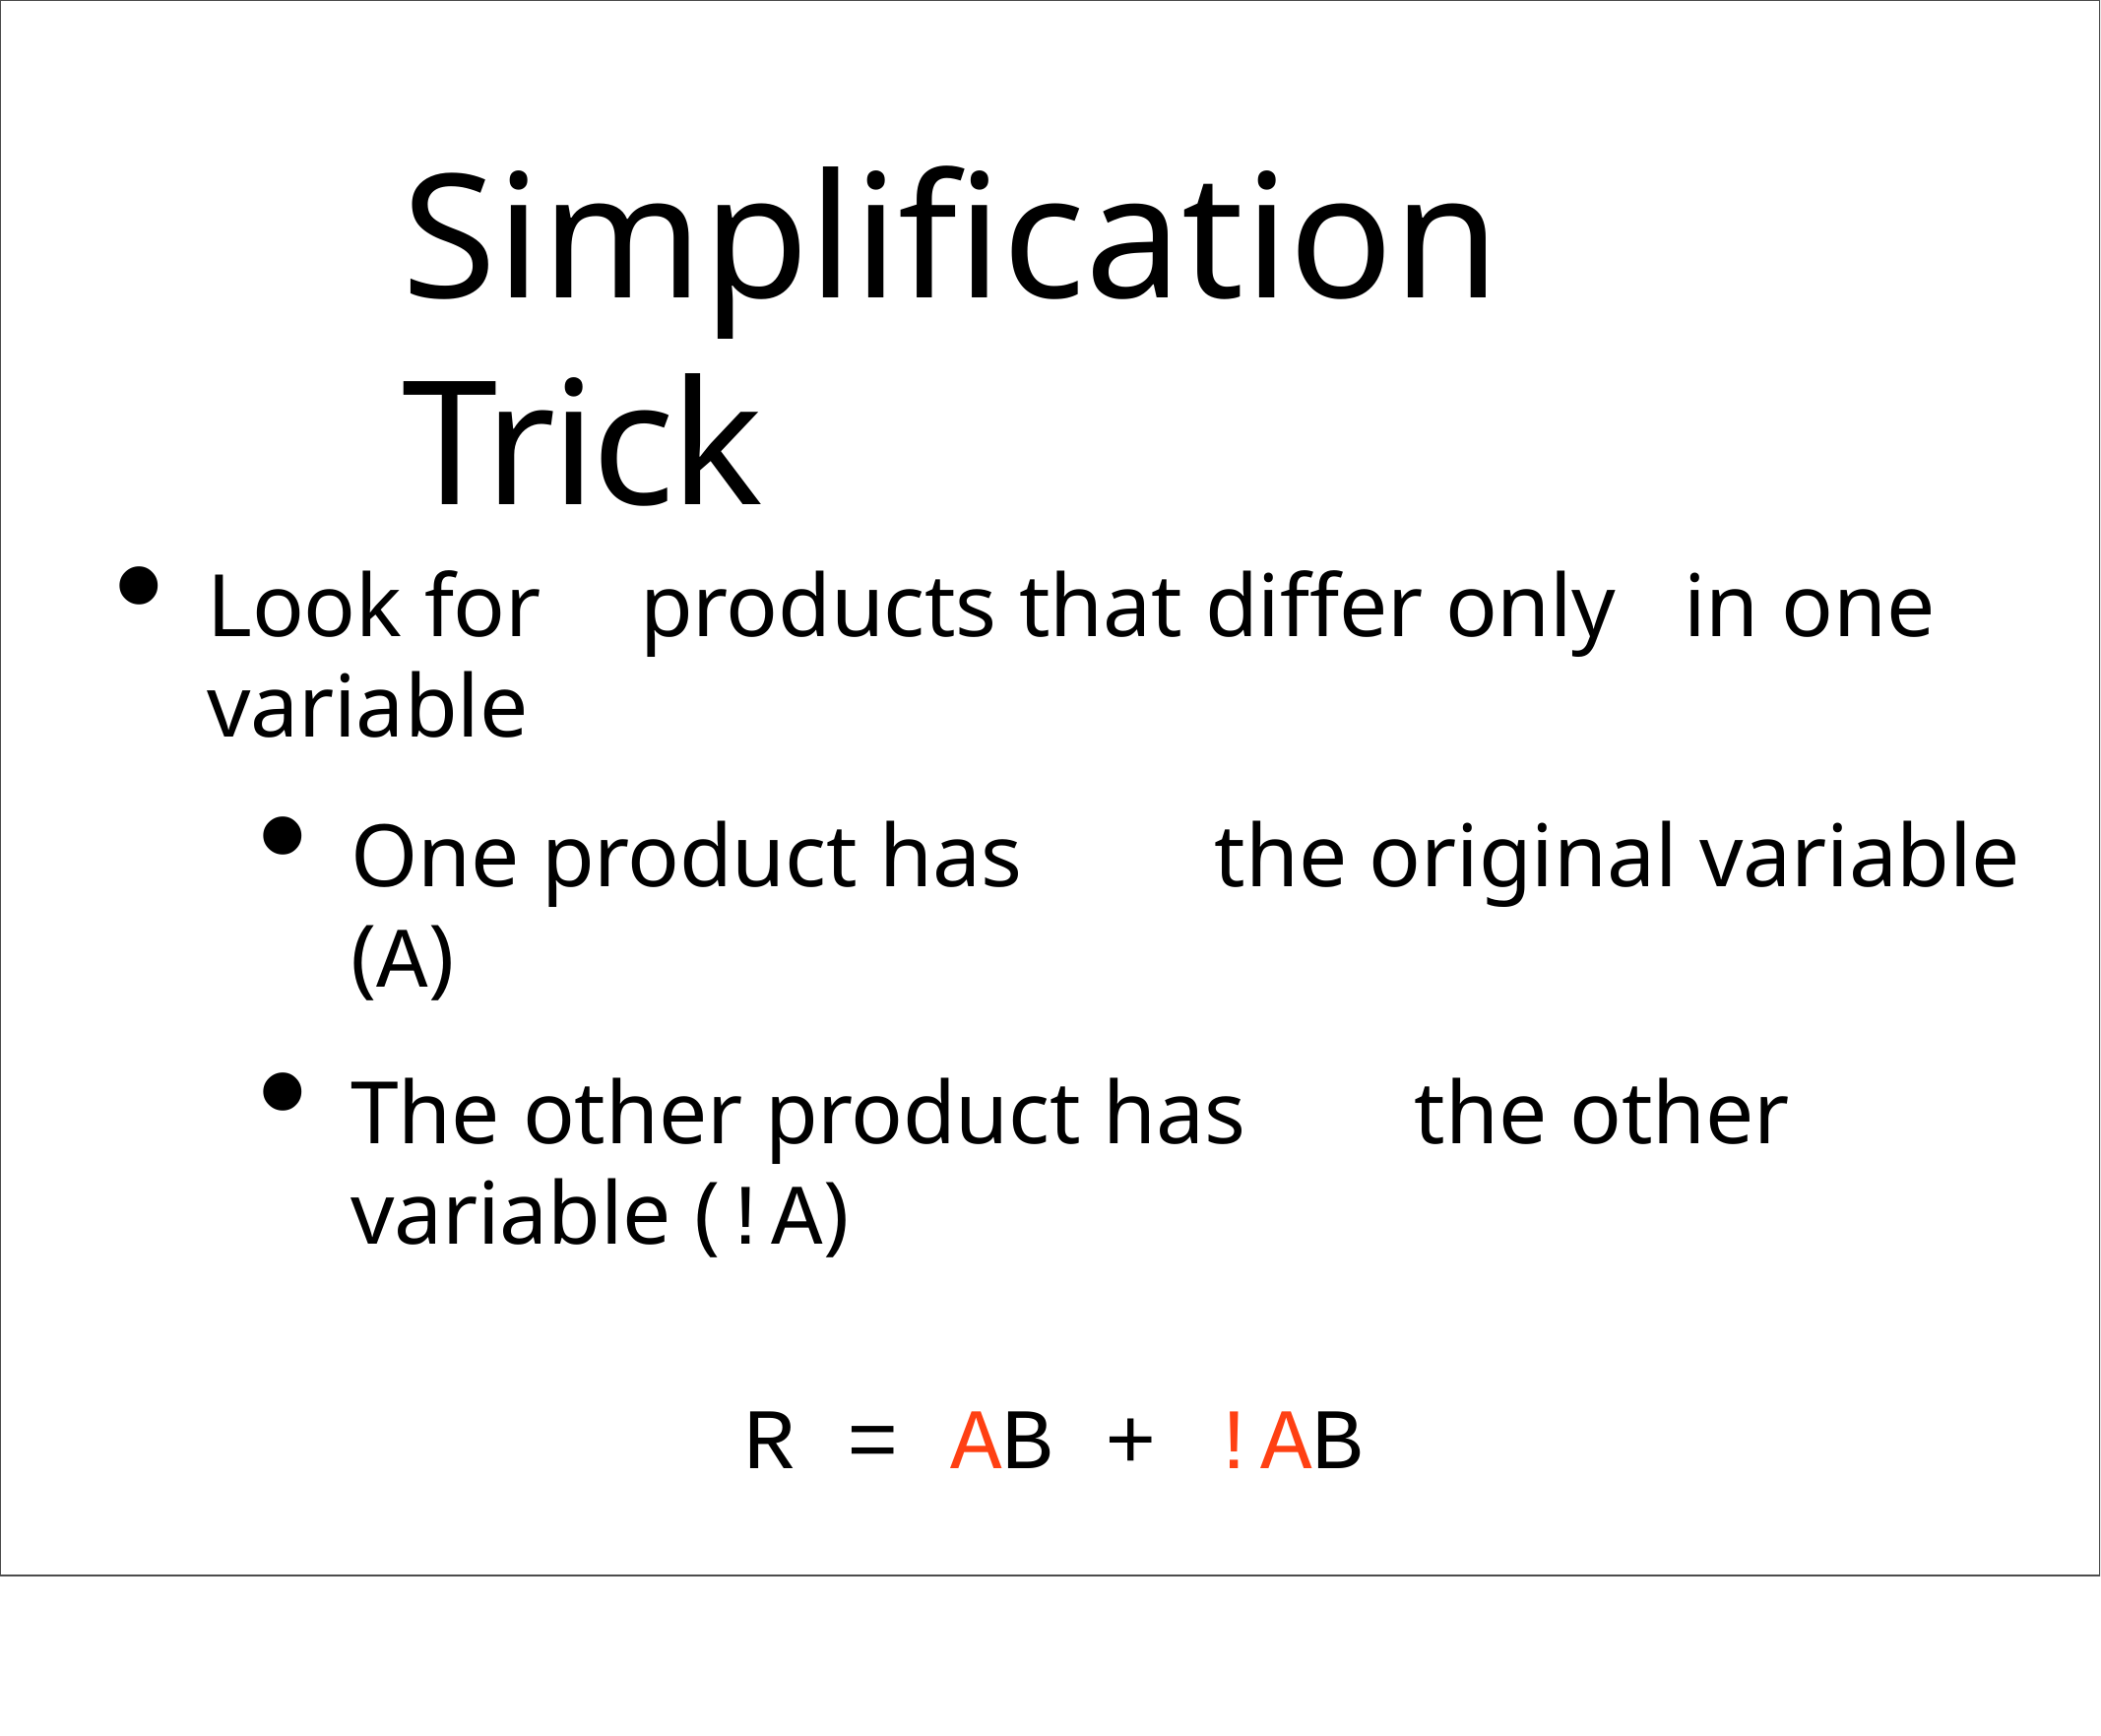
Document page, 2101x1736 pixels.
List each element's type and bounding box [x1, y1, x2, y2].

text_box [0, 0, 2101, 1575]
